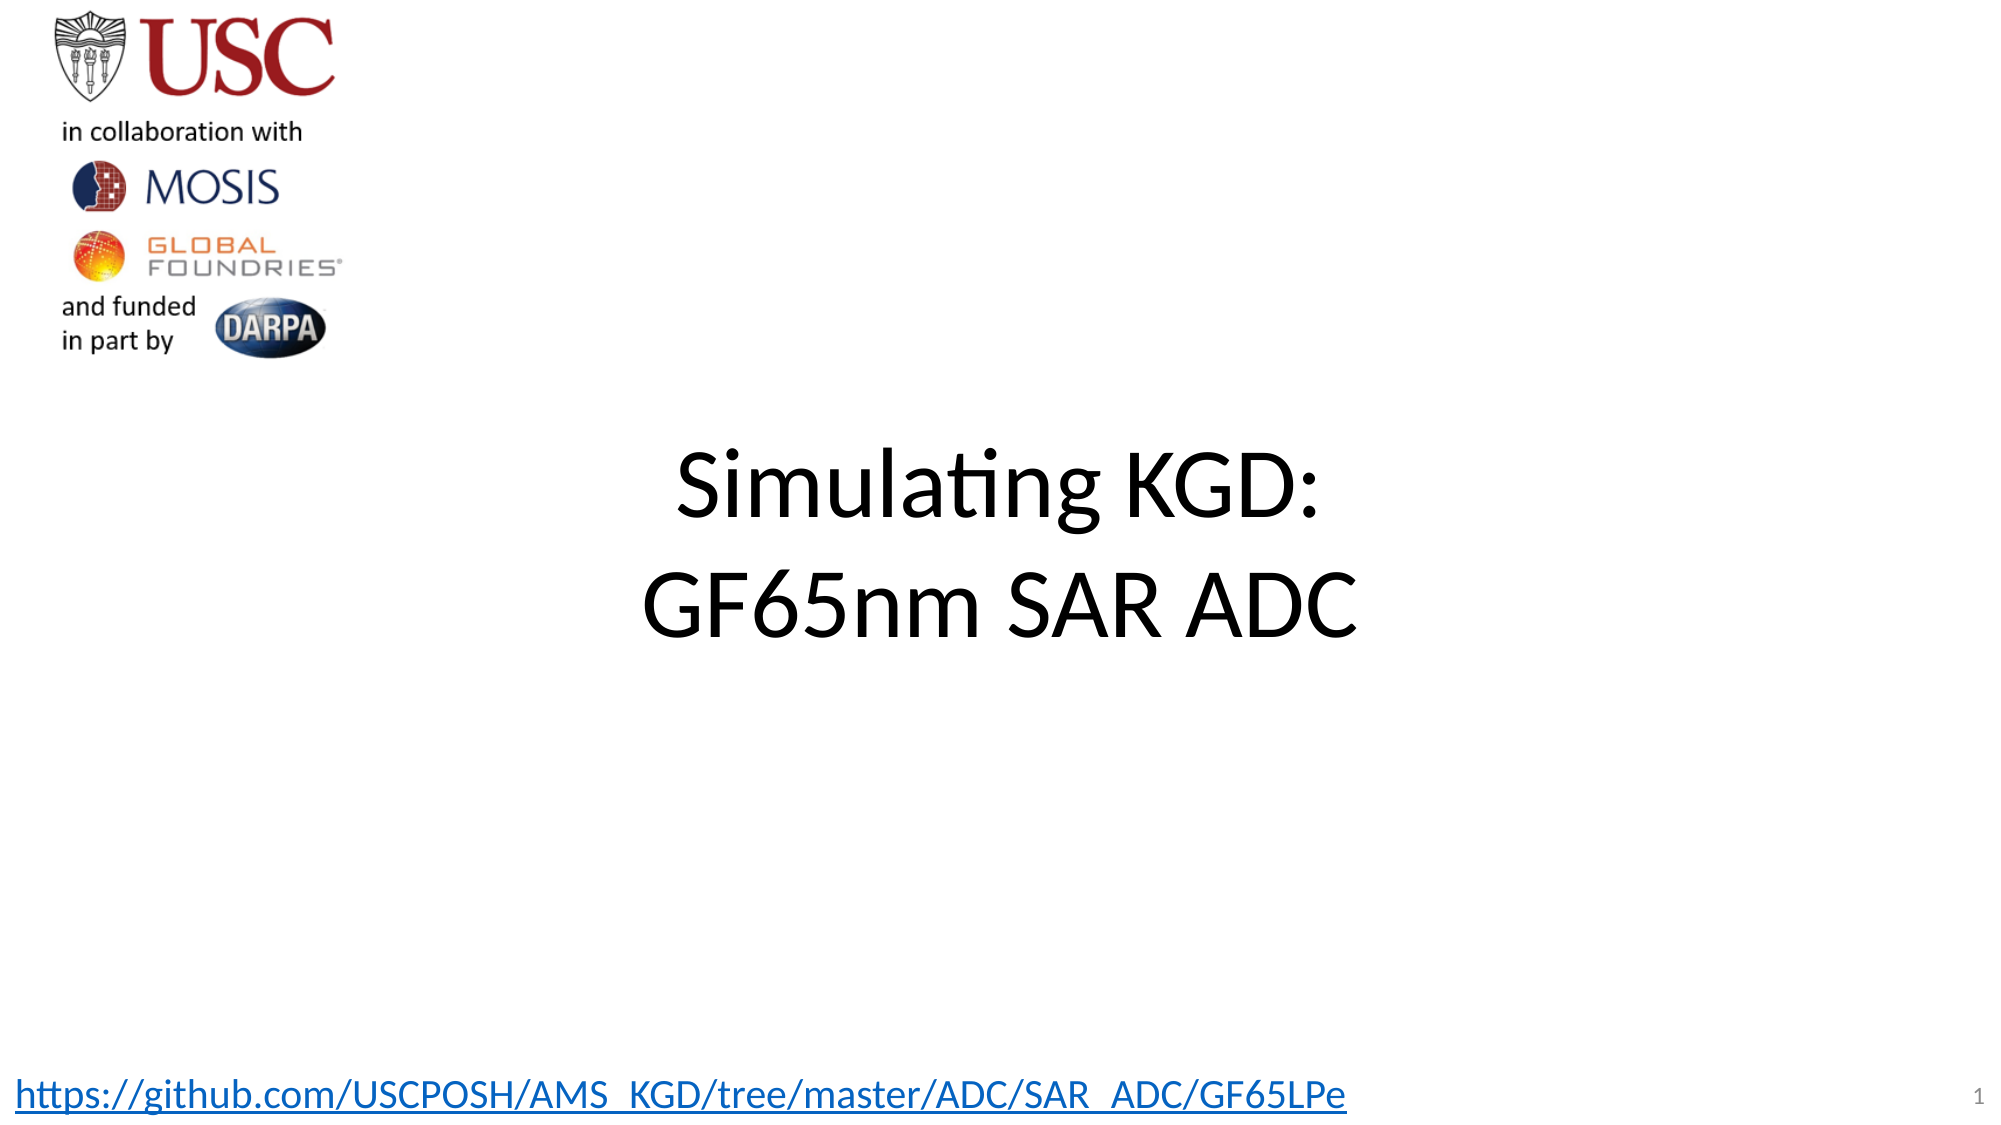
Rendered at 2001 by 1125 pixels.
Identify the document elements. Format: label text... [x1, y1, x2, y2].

picture [0, 0, 404, 379]
slide_number 1 [1744, 1065, 2000, 1125]
text_box Simulating KGD: GF65nm SAR ADC [0, 409, 2000, 665]
text_box https://github.com/USCPOSH/AMS_KGD/tree/master/ADC/SAR_ADC/GF65LPe [0, 1059, 1387, 1125]
